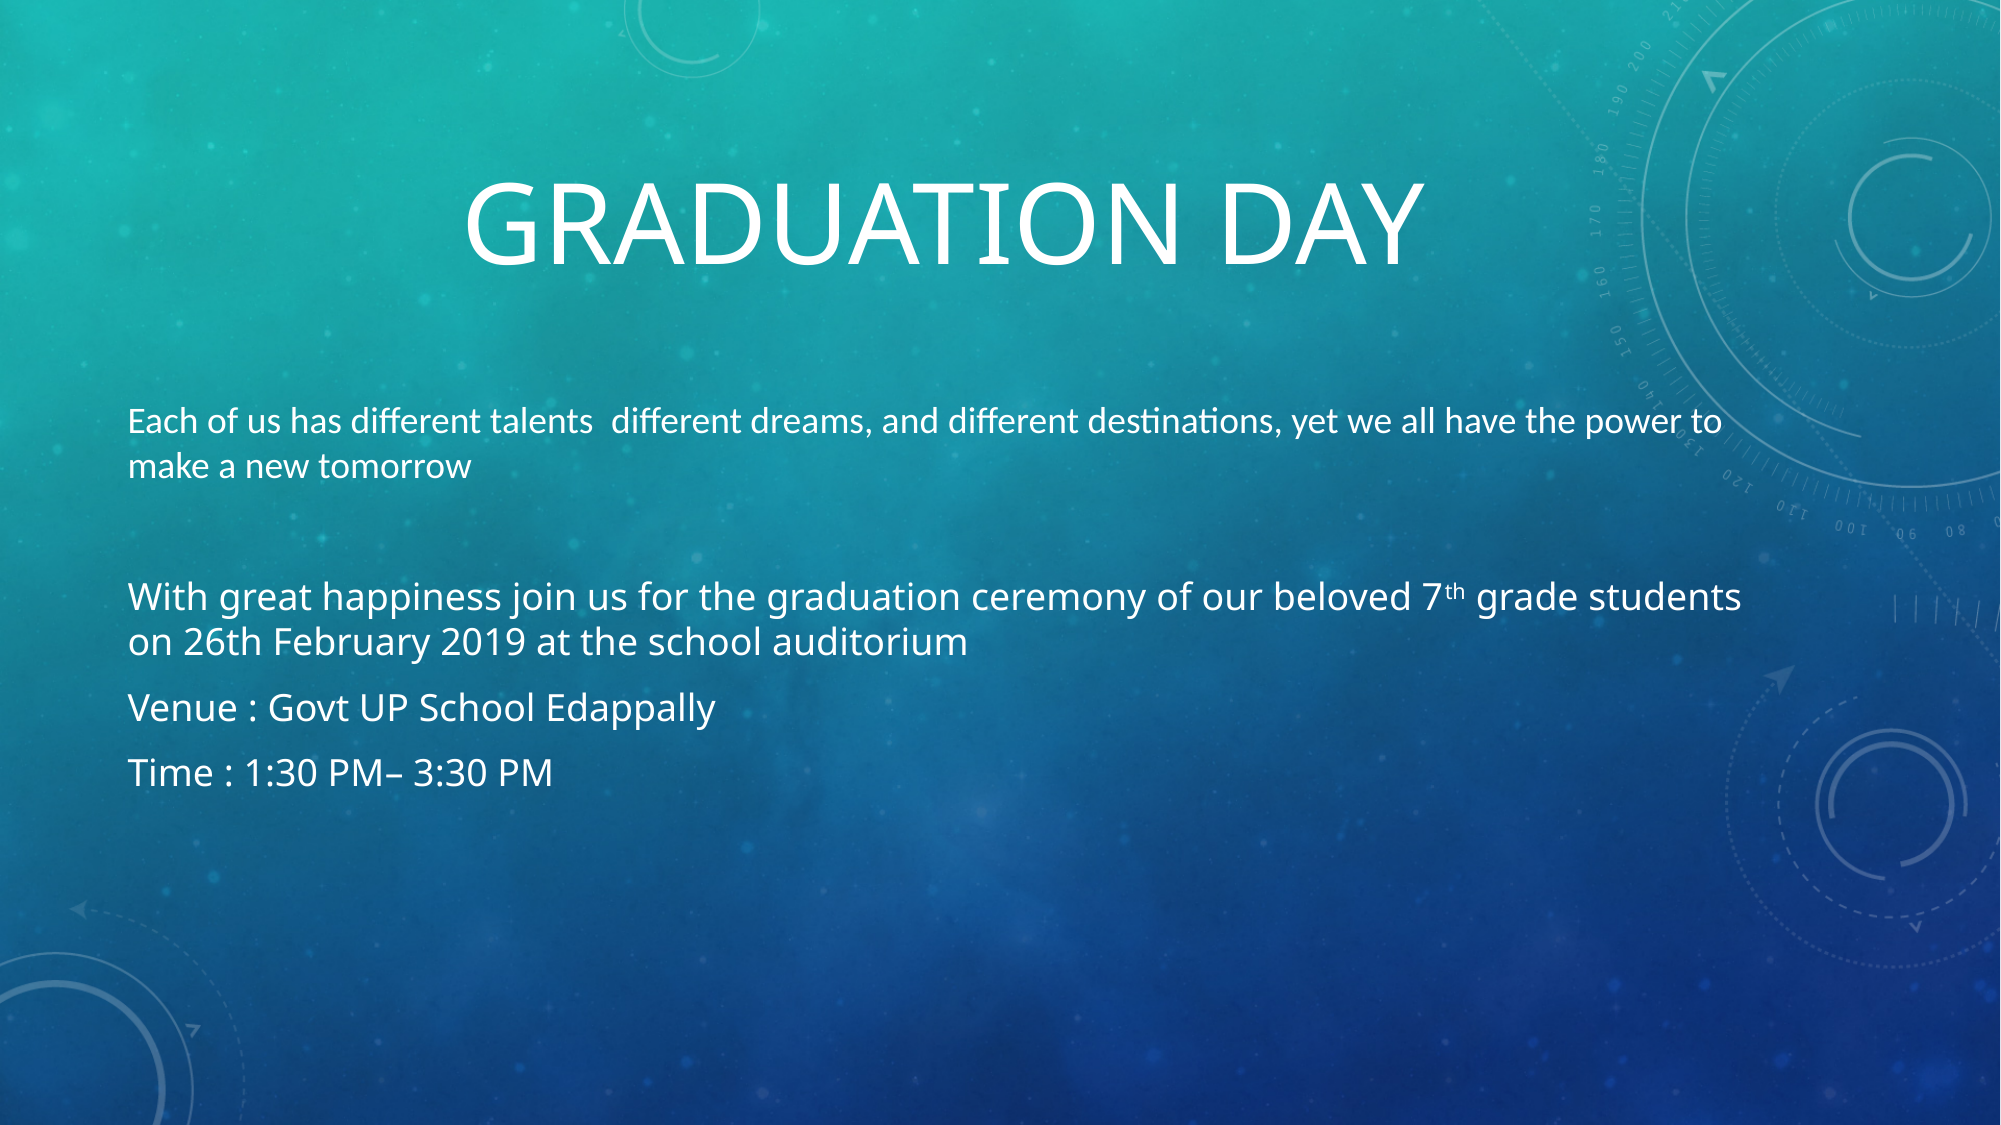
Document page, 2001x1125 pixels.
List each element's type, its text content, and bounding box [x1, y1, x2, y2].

picture [0, 0, 2001, 1125]
list Each of us has different talents different dreams, and different destinations, yet we all have the power to make a new tomorrow With great happiness join us for the graduation ceremony of our beloved 7th grade students on 26th February 2019 at the school auditorium Venue : Govt UP School Edappally Time : 1:30 PM– 3:30 PM [112, 351, 1775, 950]
title Graduation day [112, 99, 1775, 339]
